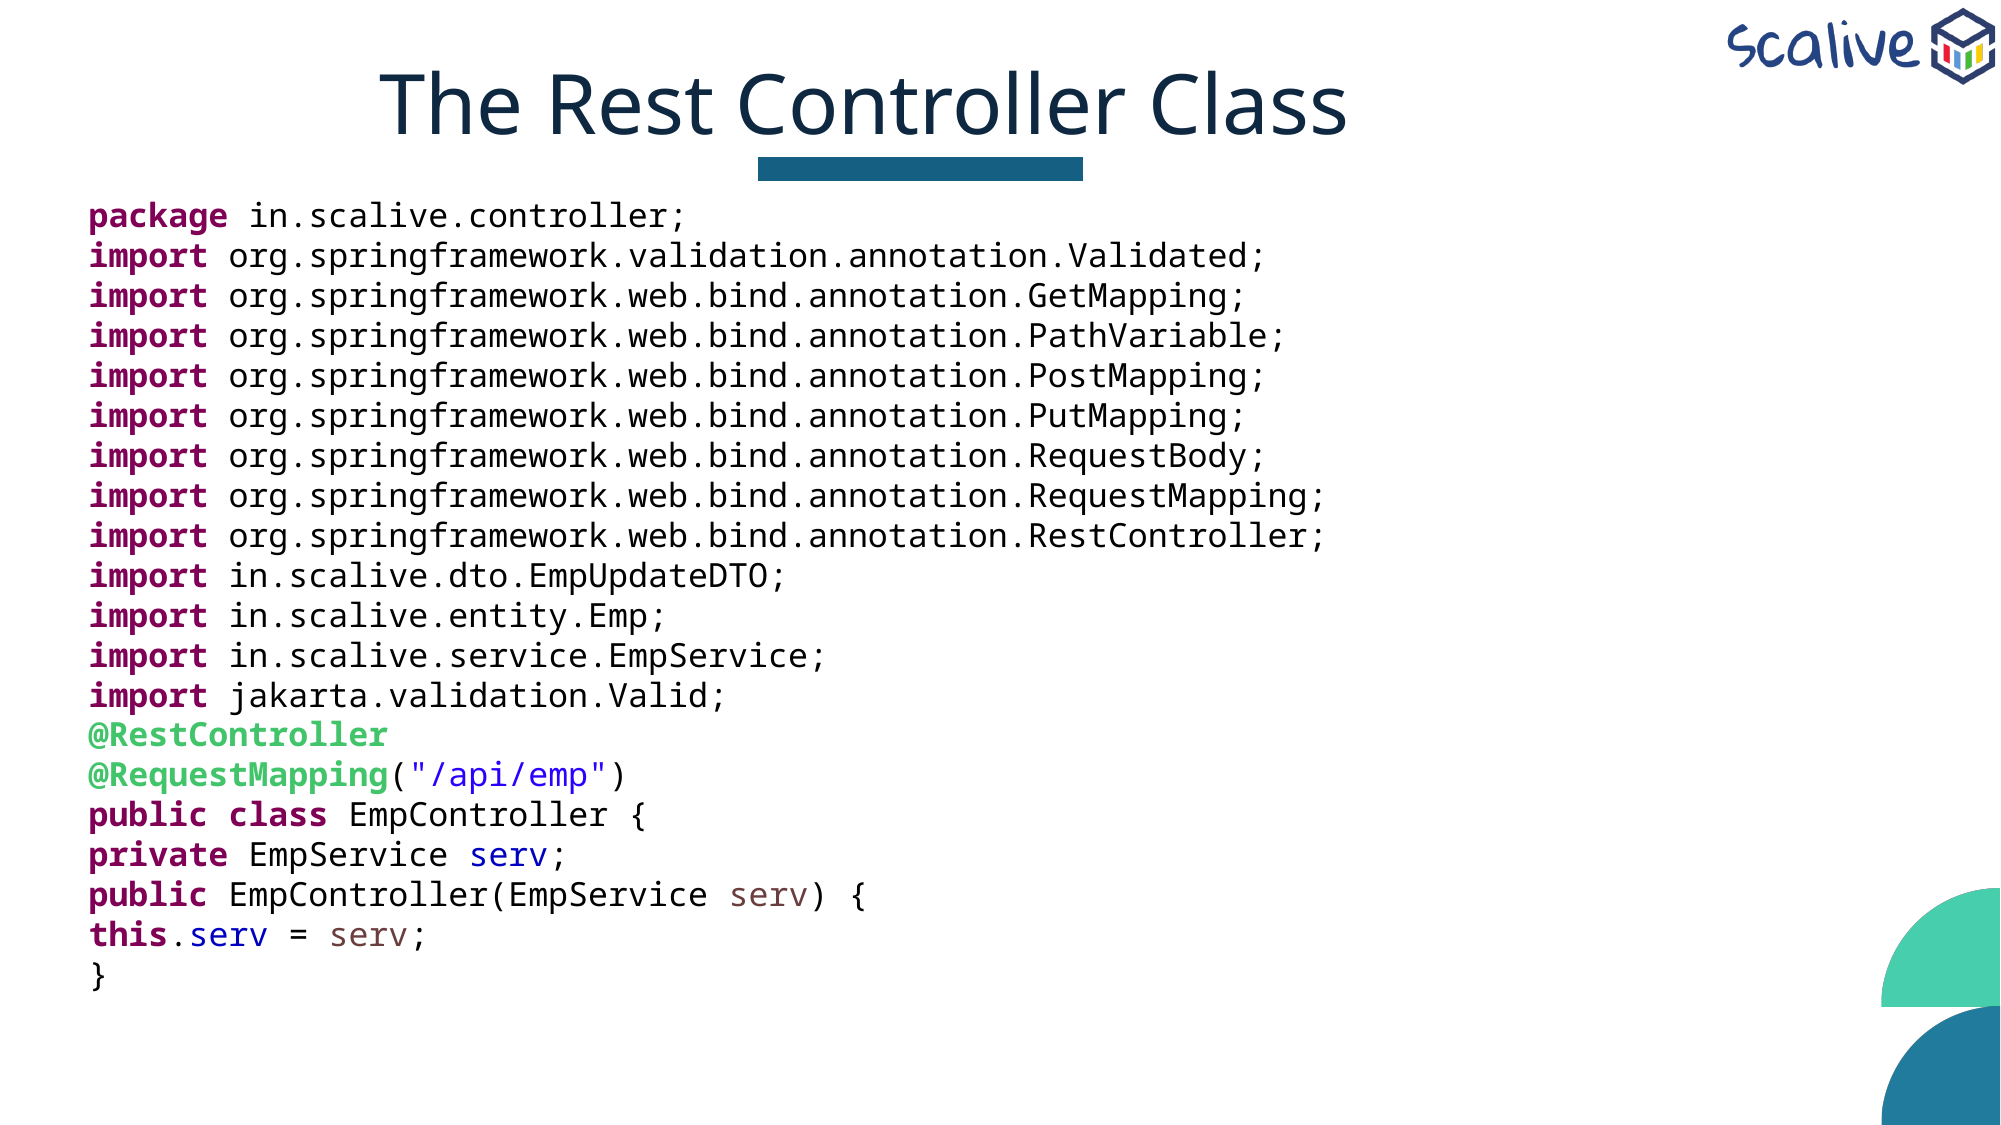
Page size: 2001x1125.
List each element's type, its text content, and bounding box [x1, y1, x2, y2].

text_box The Rest Controller Class [364, 44, 1431, 159]
picture [1718, 0, 2000, 92]
text_box [1881, 888, 2000, 1006]
text_box package in.scalive.controller; import org.springframework.validation.annotation.Validated; import org.springframework.web.bind.annotation.GetMapping; import org.springframework.web.bind.annotation.PathVariable; import org.springframework.web.bind.annotation.PostMapping; import org.springframework.web.bind.annotation.PutMapping; import org.springframework.web.bind.annotation.RequestBody; import org.springframework.web.bind.annotation.RequestMapping; import org.springframework.web.bind.annotation.RestController; import in.scalive.dto.EmpUpdateDTO; import in.scalive.entity.Emp; import in.scalive.service.EmpService; import jakarta.validation.Valid; @RestController @RequestMapping("/api/emp") public class EmpController { private EmpService serv; public EmpController(EmpService serv) { this.serv = serv; } [73, 187, 1574, 1001]
text_box [1881, 1006, 2000, 1125]
